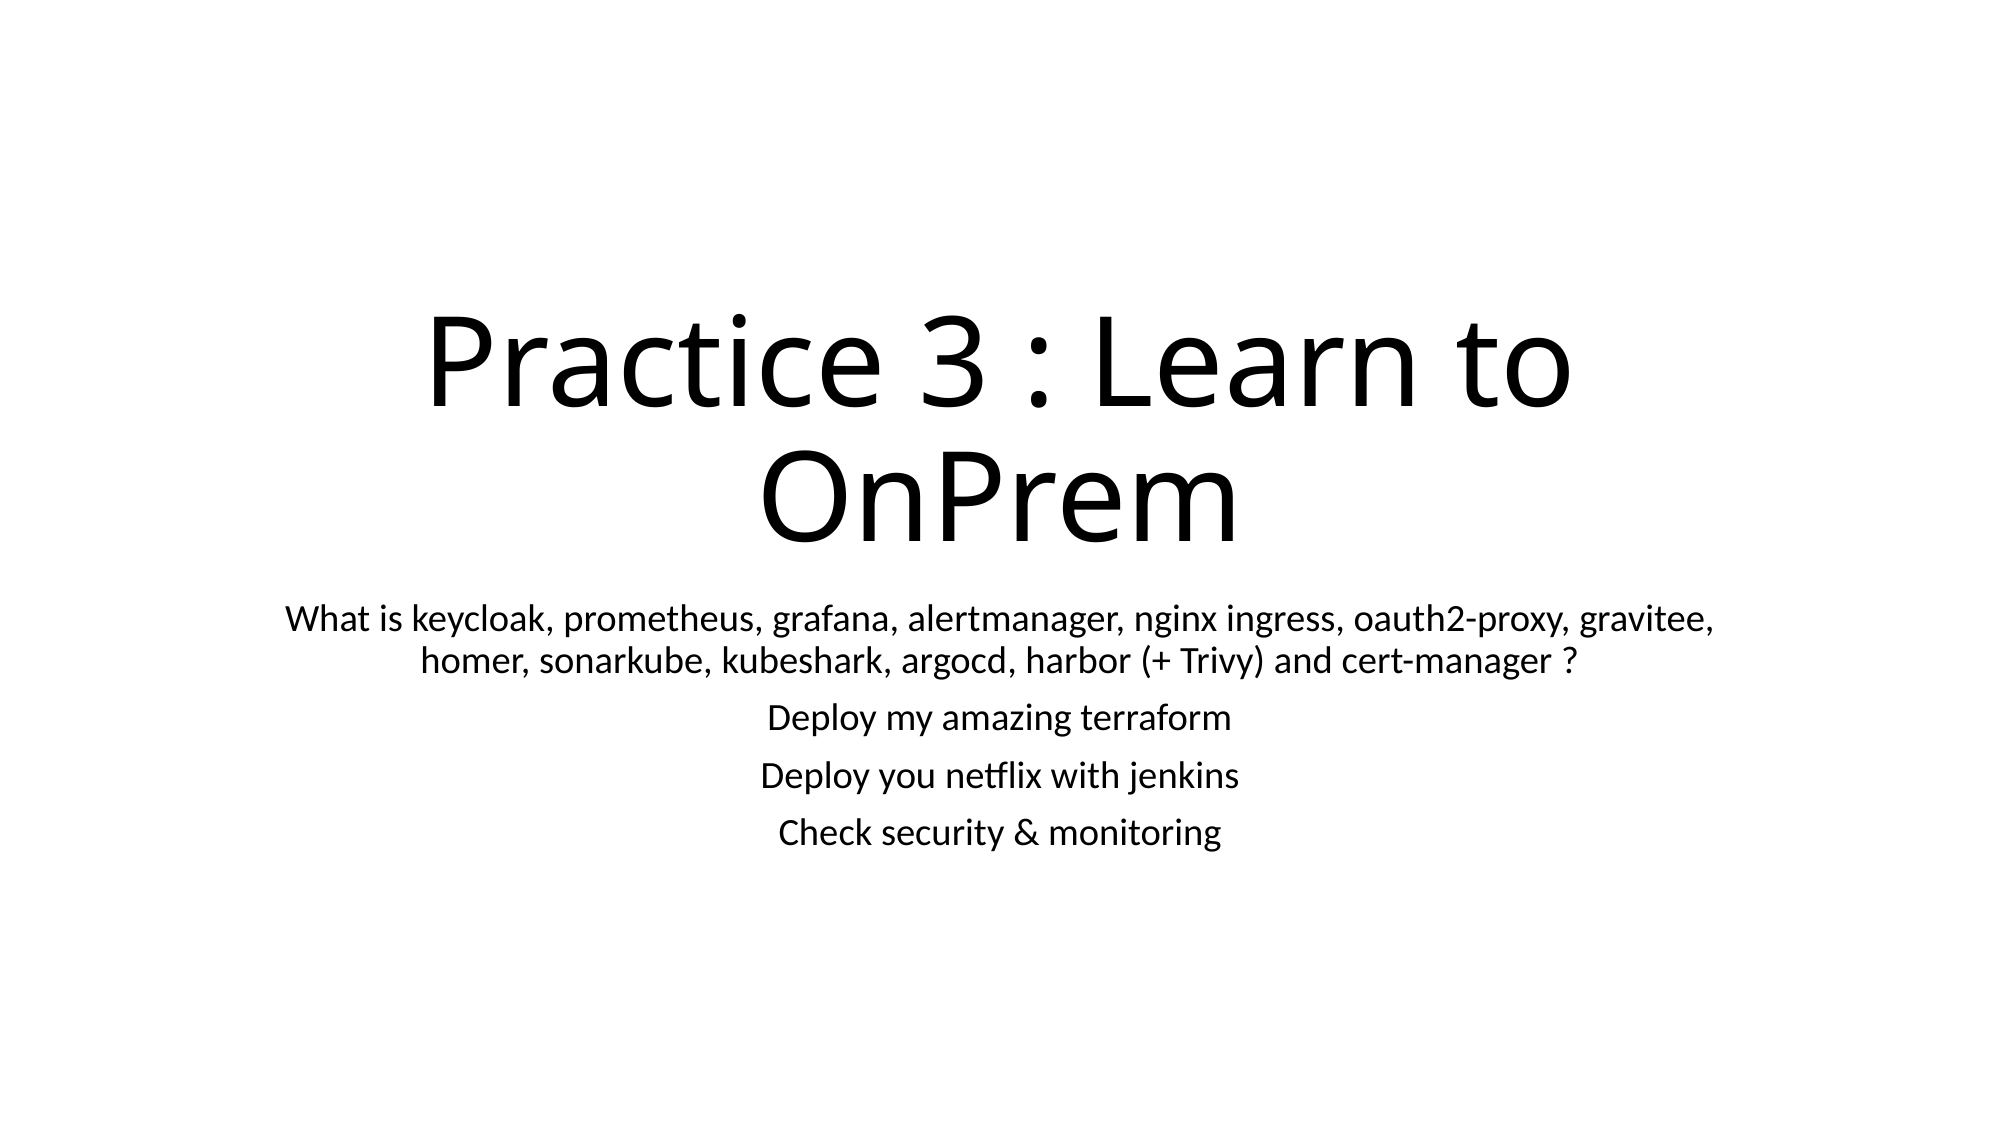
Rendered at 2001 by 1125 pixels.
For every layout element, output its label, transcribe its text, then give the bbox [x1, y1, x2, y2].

title Practice 3 : Learn to OnPrem [249, 184, 1750, 576]
subtitle What is keycloak, prometheus, grafana, alertmanager, nginx ingress, oauth2-proxy, gravitee, homer, sonarkube, kubeshark, argocd, harbor (+ Trivy) and cert-manager ? Deploy my amazing terraform Deploy you netflix with jenkins Check security & monitoring [249, 590, 1750, 863]
